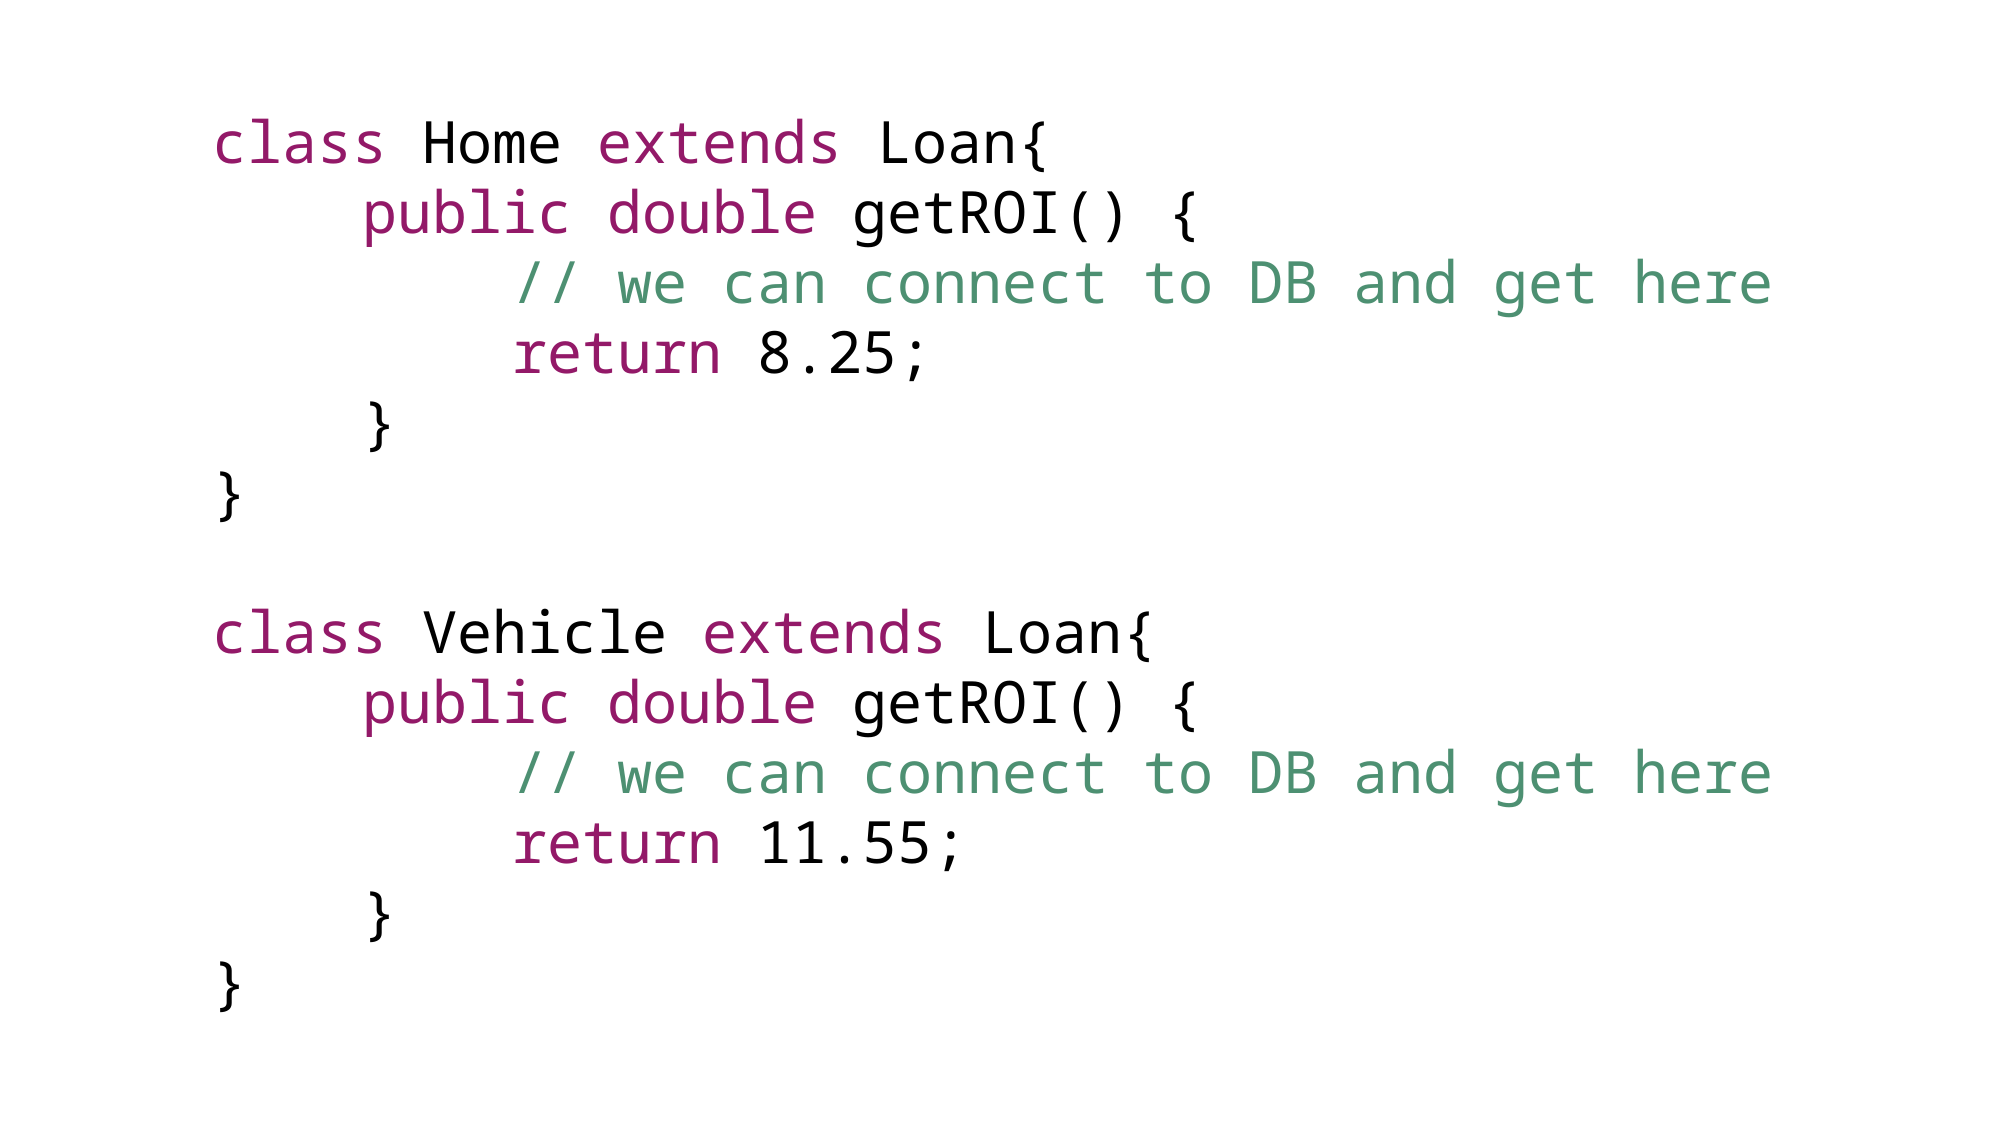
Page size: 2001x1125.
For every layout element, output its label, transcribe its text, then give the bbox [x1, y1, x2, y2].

text_box class Home extends Loan{ public double getROI() { // we can connect to DB and get here return 8.25; } } class Vehicle extends Loan{ public double getROI() { // we can connect to DB and get here return 11.55; } } [197, 97, 1792, 1032]
